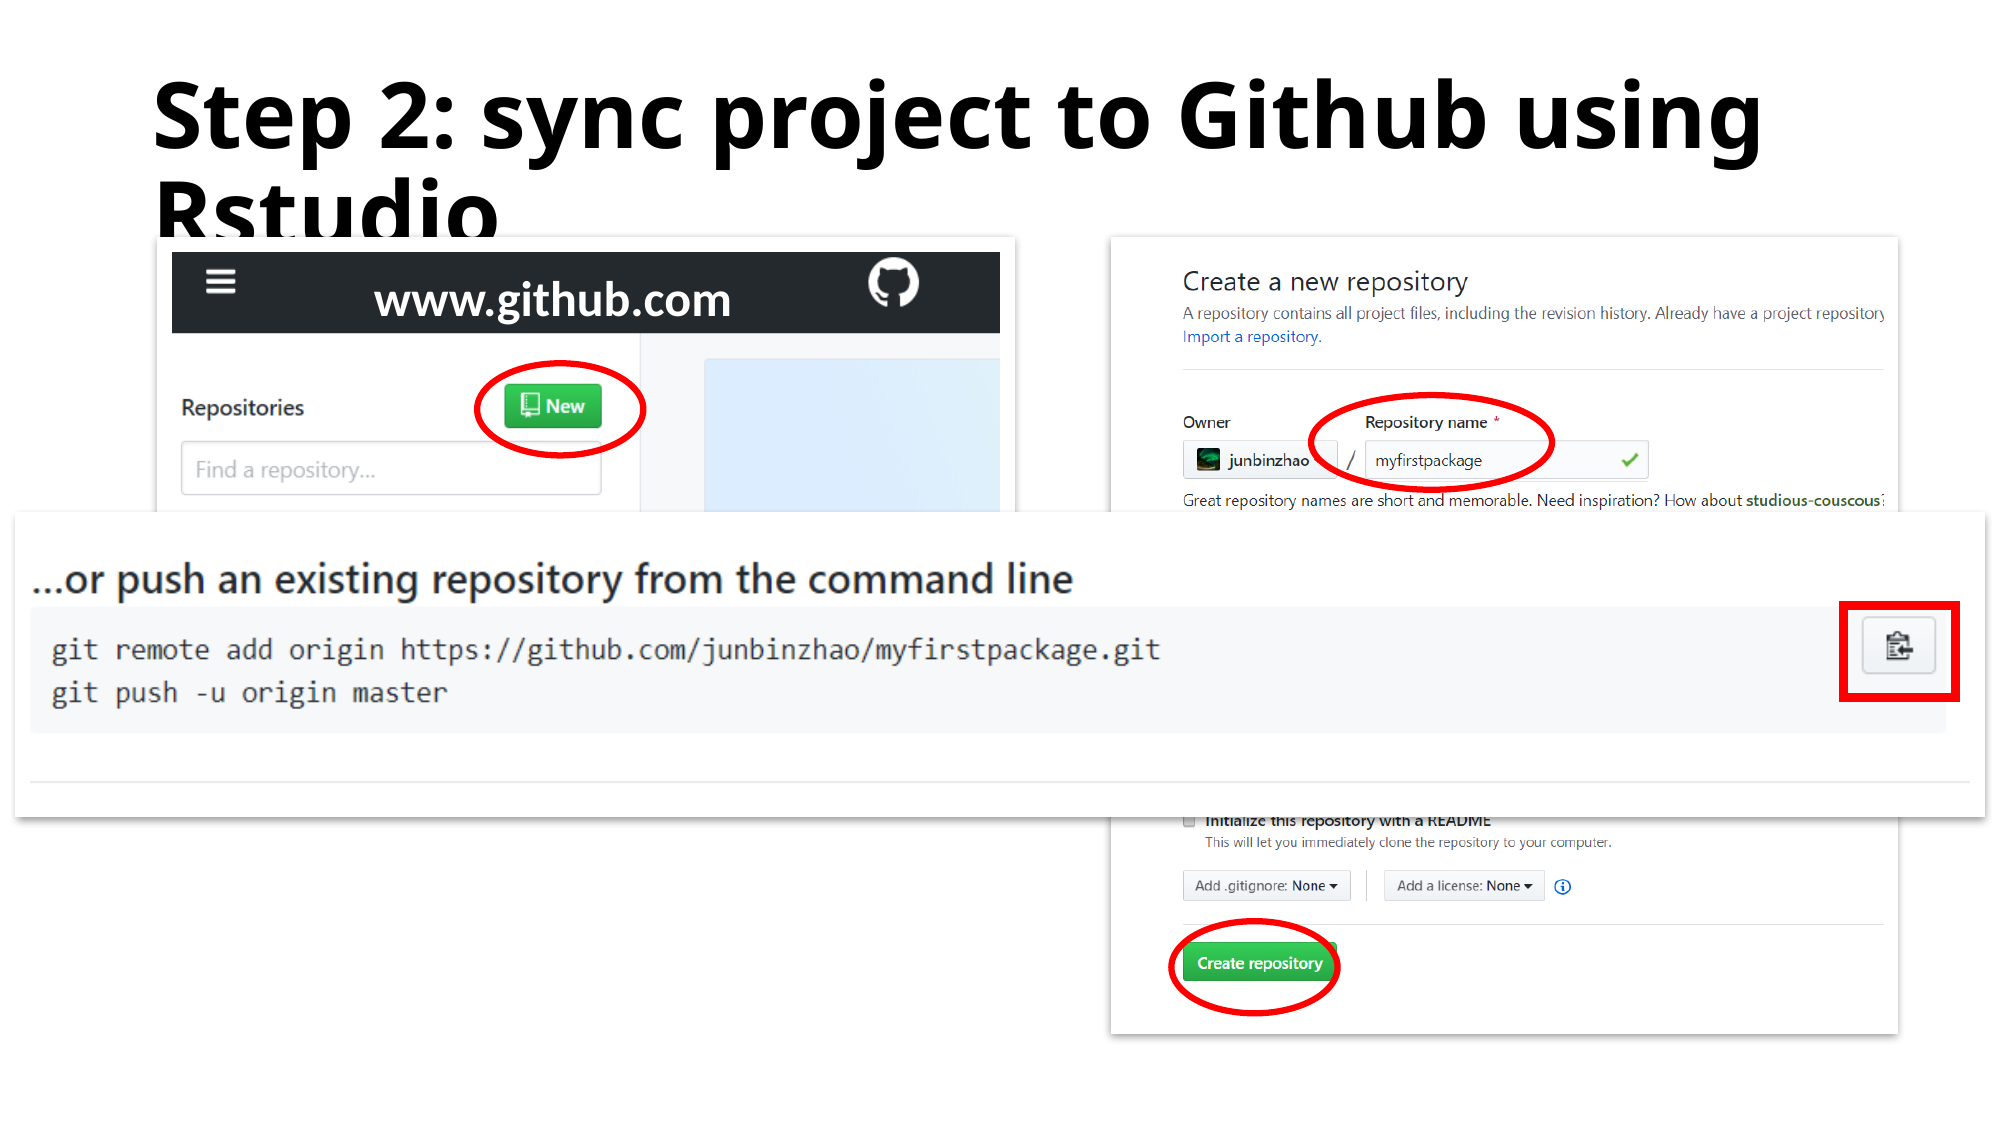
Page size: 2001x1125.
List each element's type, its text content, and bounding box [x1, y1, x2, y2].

title Step 2: sync project to Github using Rstudio [137, 59, 1863, 278]
picture [29, 251, 1971, 1020]
